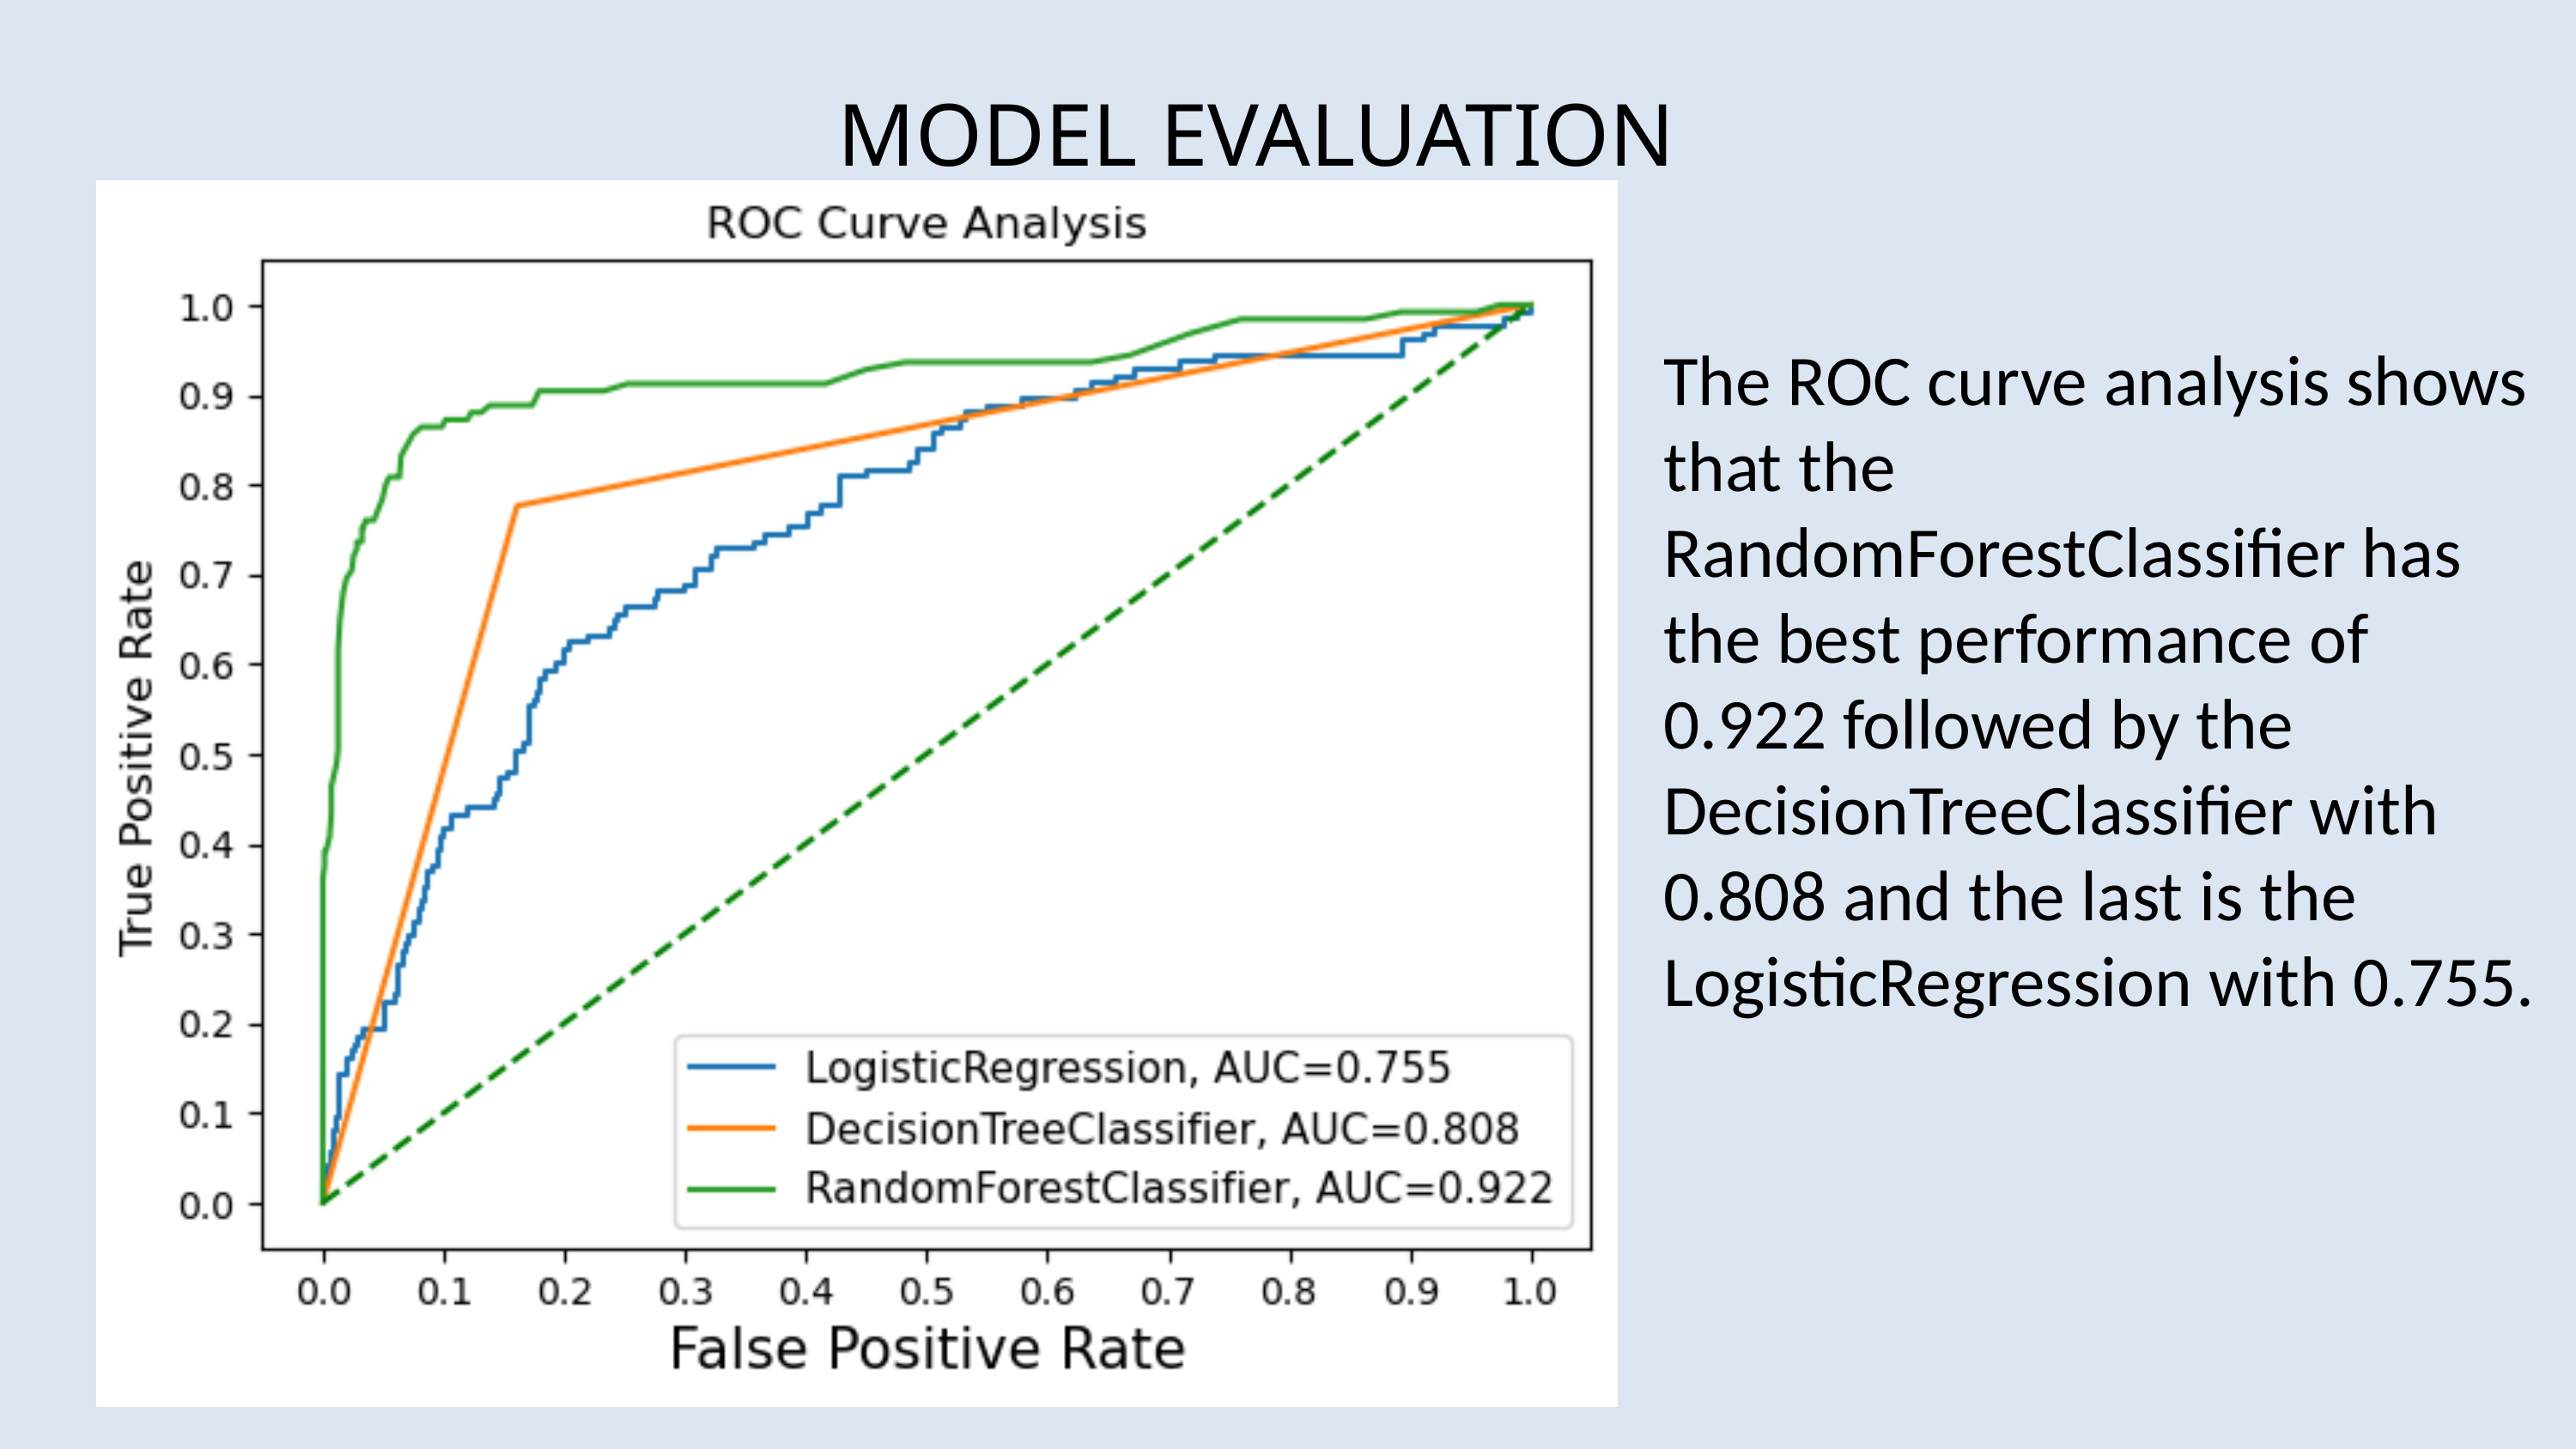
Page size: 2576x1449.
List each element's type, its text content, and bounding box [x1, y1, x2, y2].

picture [96, 180, 1618, 1407]
text_box MODEL EVALUATION [522, 37, 2013, 184]
text_box The ROC curve analysis shows that the RandomForestClassifier has the best performance of 0.922 followed by the DecisionTreeClassifier with 0.808 and the last is the LogisticRegression with 0.755. [1663, 334, 2537, 1022]
